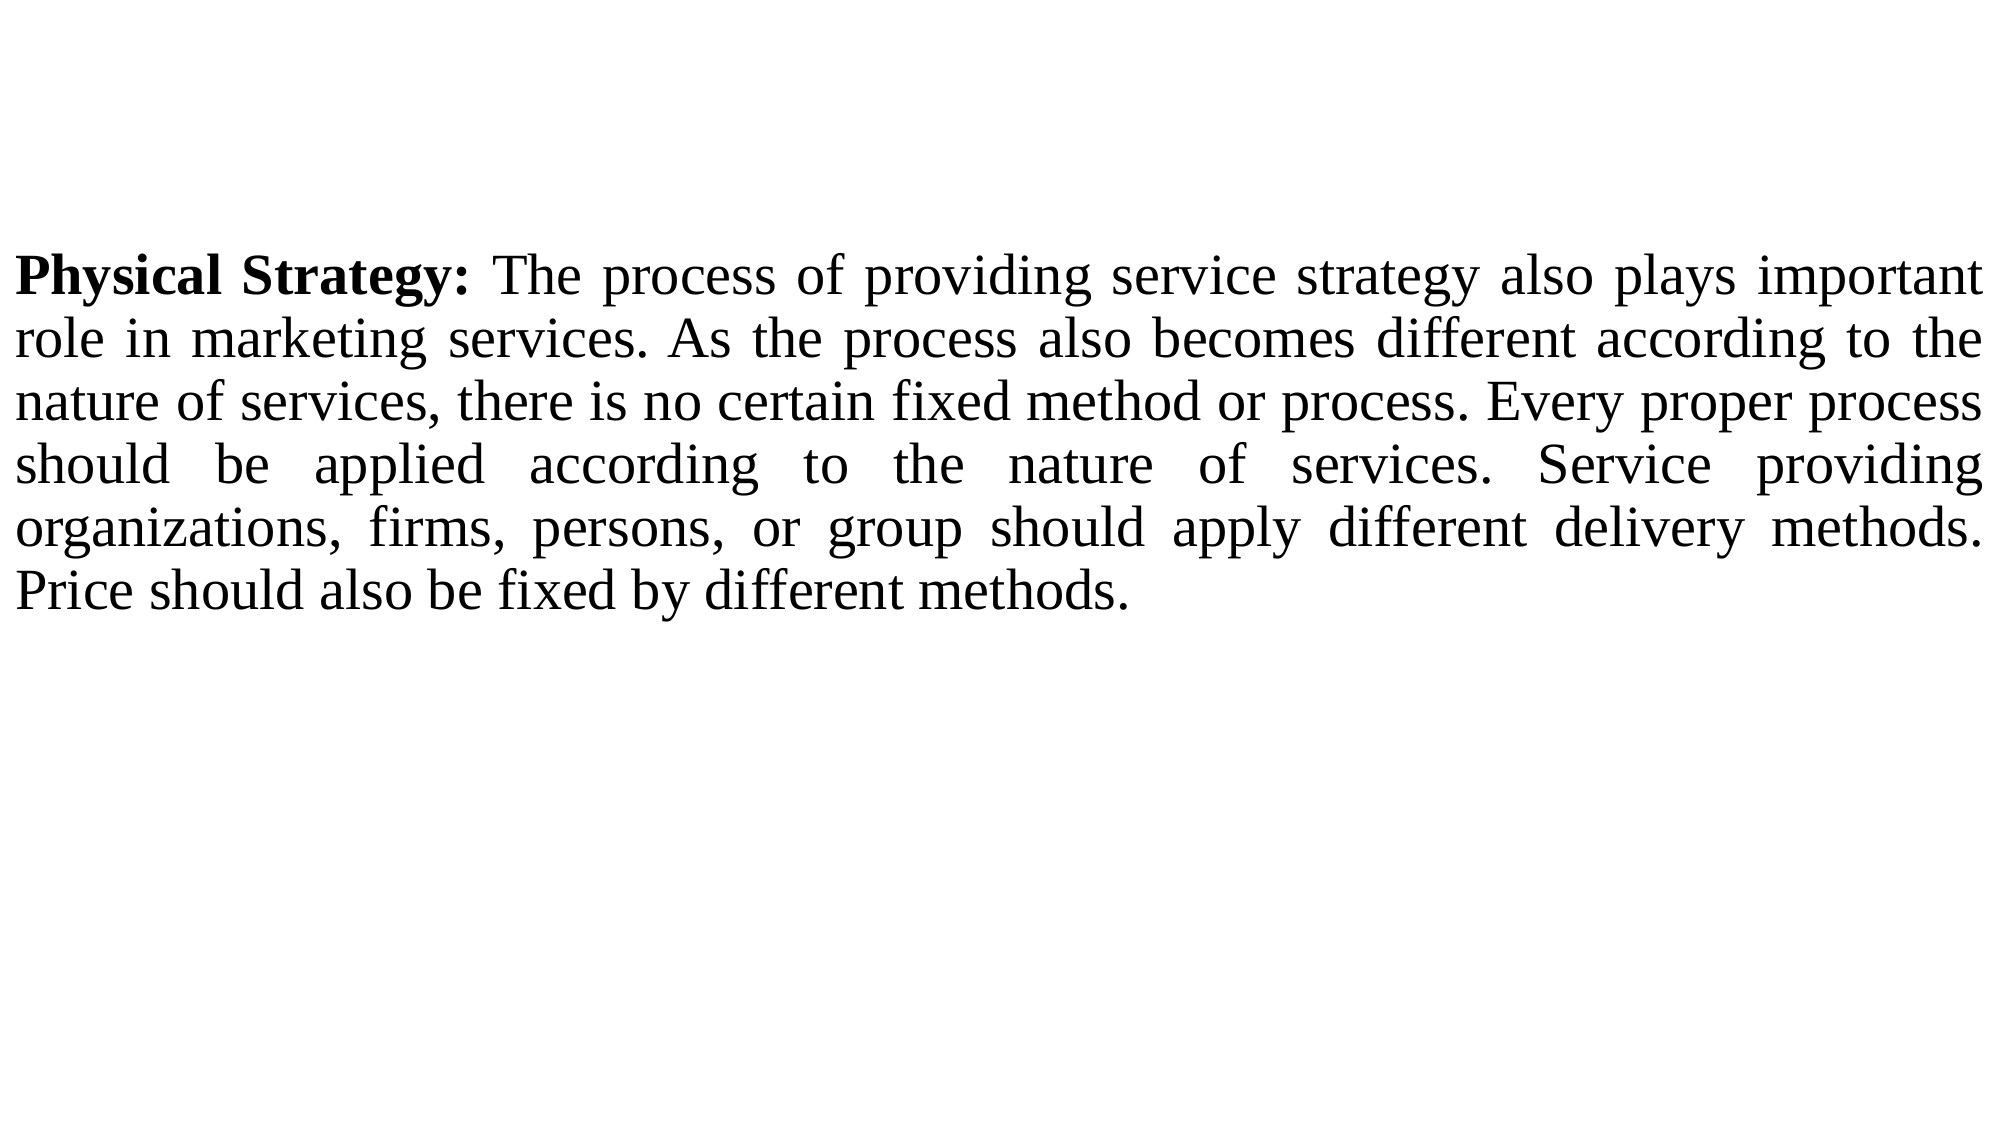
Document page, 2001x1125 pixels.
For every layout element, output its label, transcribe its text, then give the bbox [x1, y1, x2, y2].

list Physical Strategy: The process of providing service strategy also plays important role in marketing services. As the process also becomes different according to the nature of services, there is no certain fixed method or process. Every proper process should be applied according to the nature of services. Service providing organizations, firms, persons, or group should apply different delivery methods. Price should also be fixed by different methods. [0, 236, 2000, 1014]
